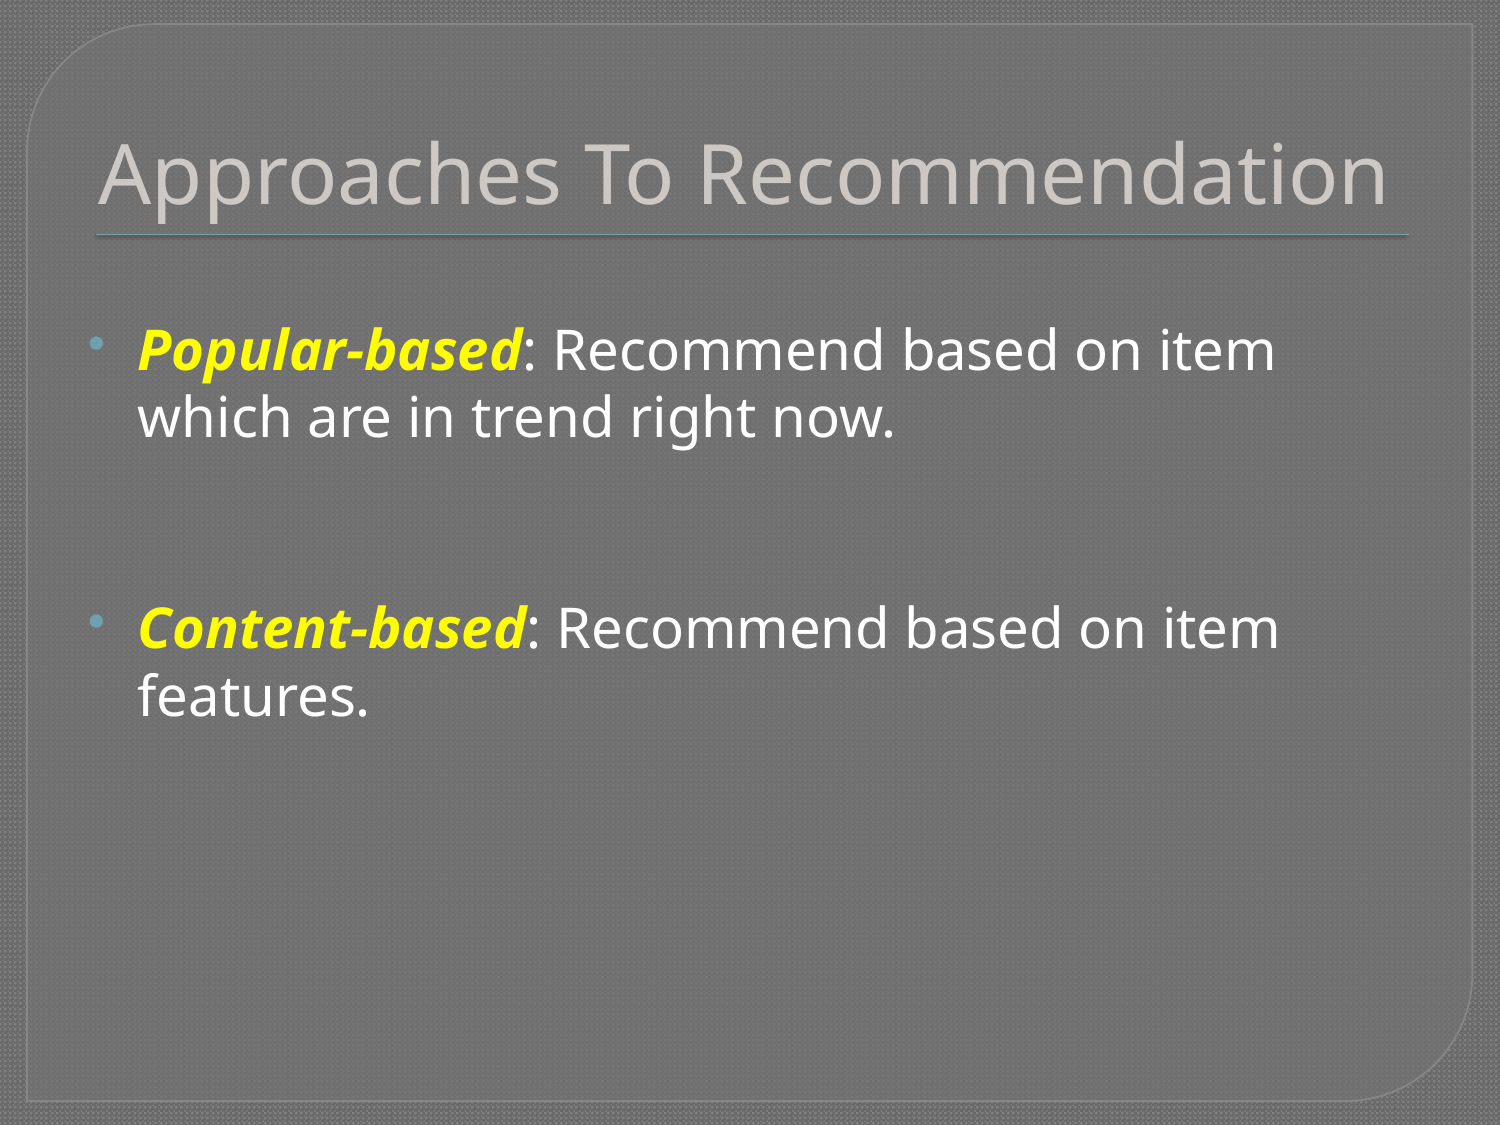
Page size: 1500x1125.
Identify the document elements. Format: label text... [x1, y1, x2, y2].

list Popular-based: Recommend based on item which are in trend right now. Content-based: Recommend based on item features. [75, 239, 1425, 1101]
title Approaches To Recommendation [75, 60, 1425, 230]
